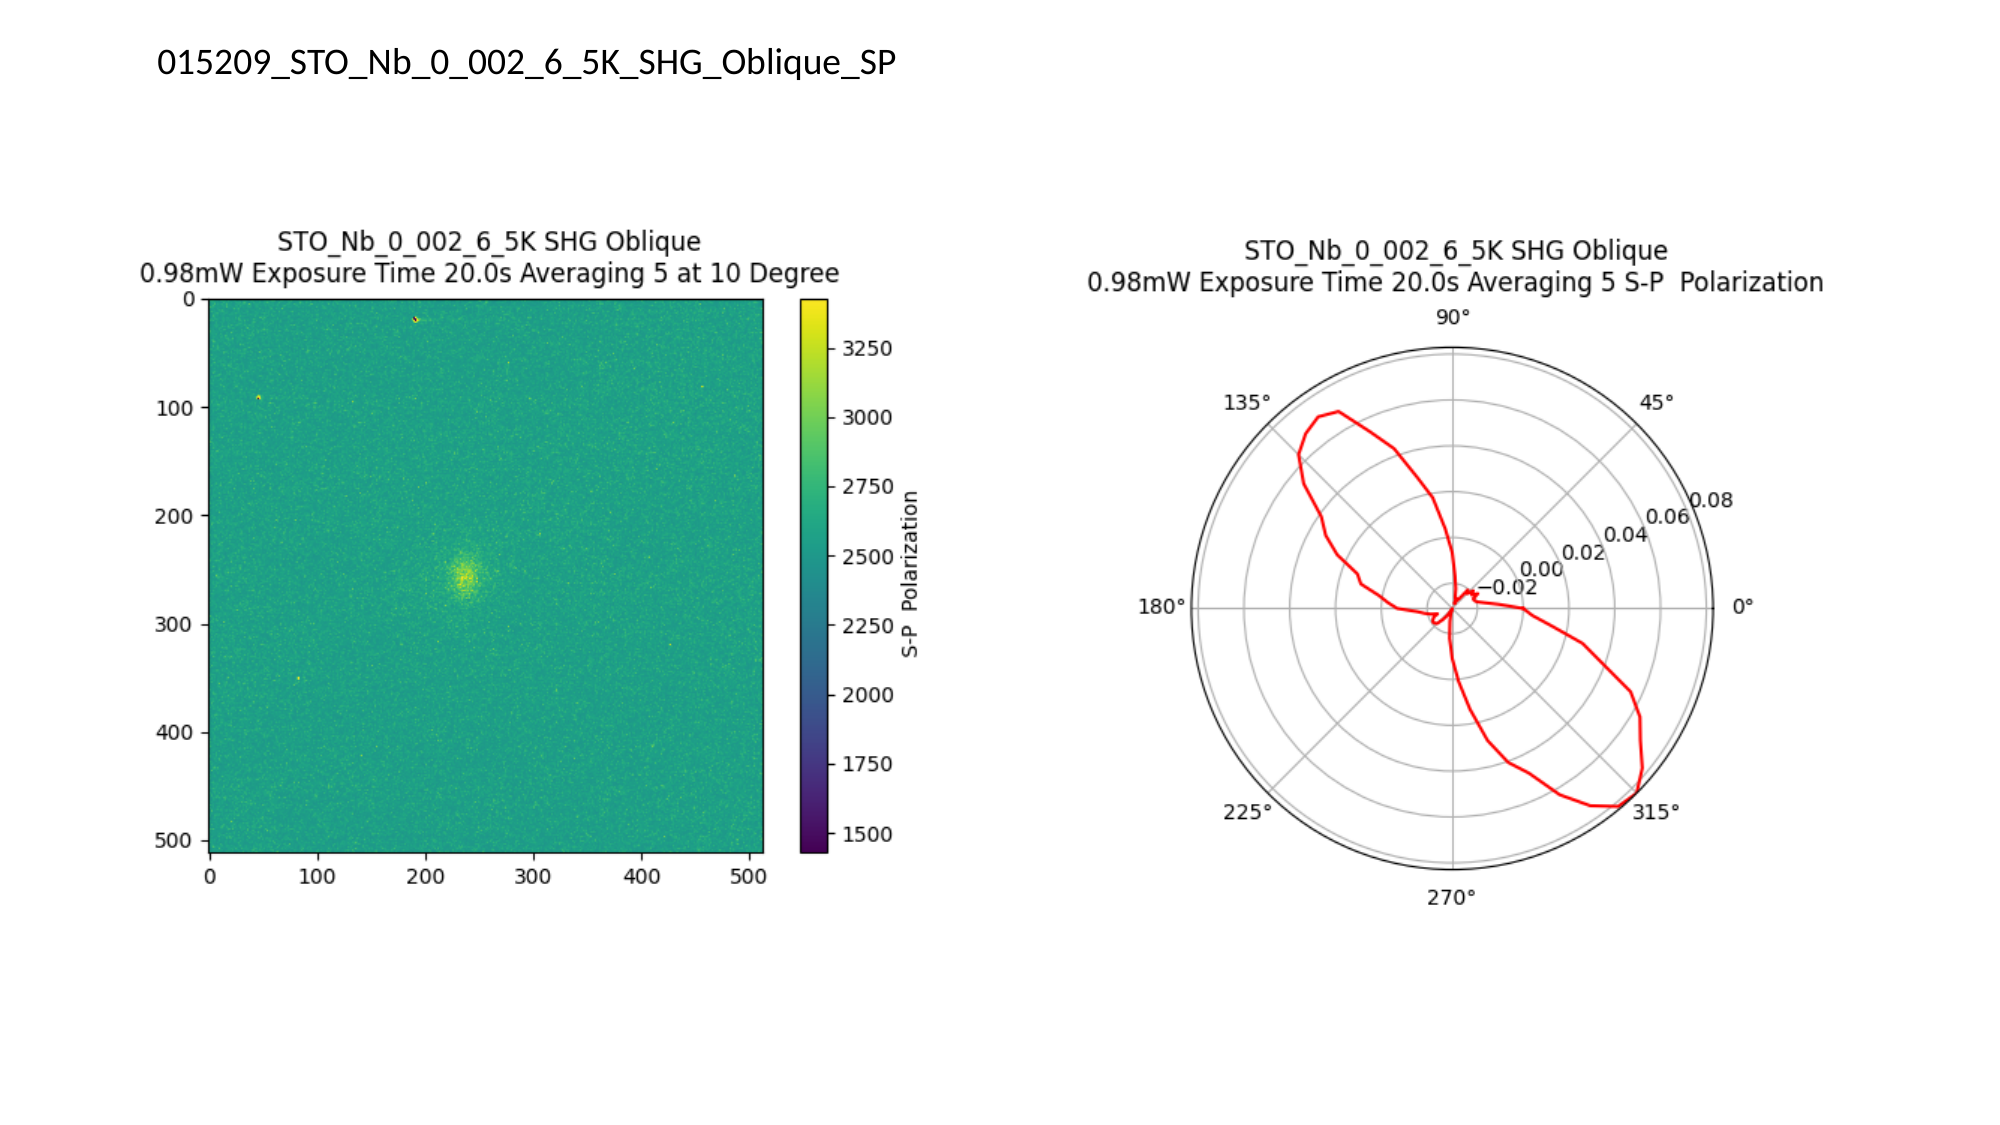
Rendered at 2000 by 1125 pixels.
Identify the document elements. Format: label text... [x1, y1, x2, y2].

text_box 015209_STO_Nb_0_002_6_5K_SHG_Oblique_SP [142, 29, 912, 90]
picture [47, 212, 1933, 933]
